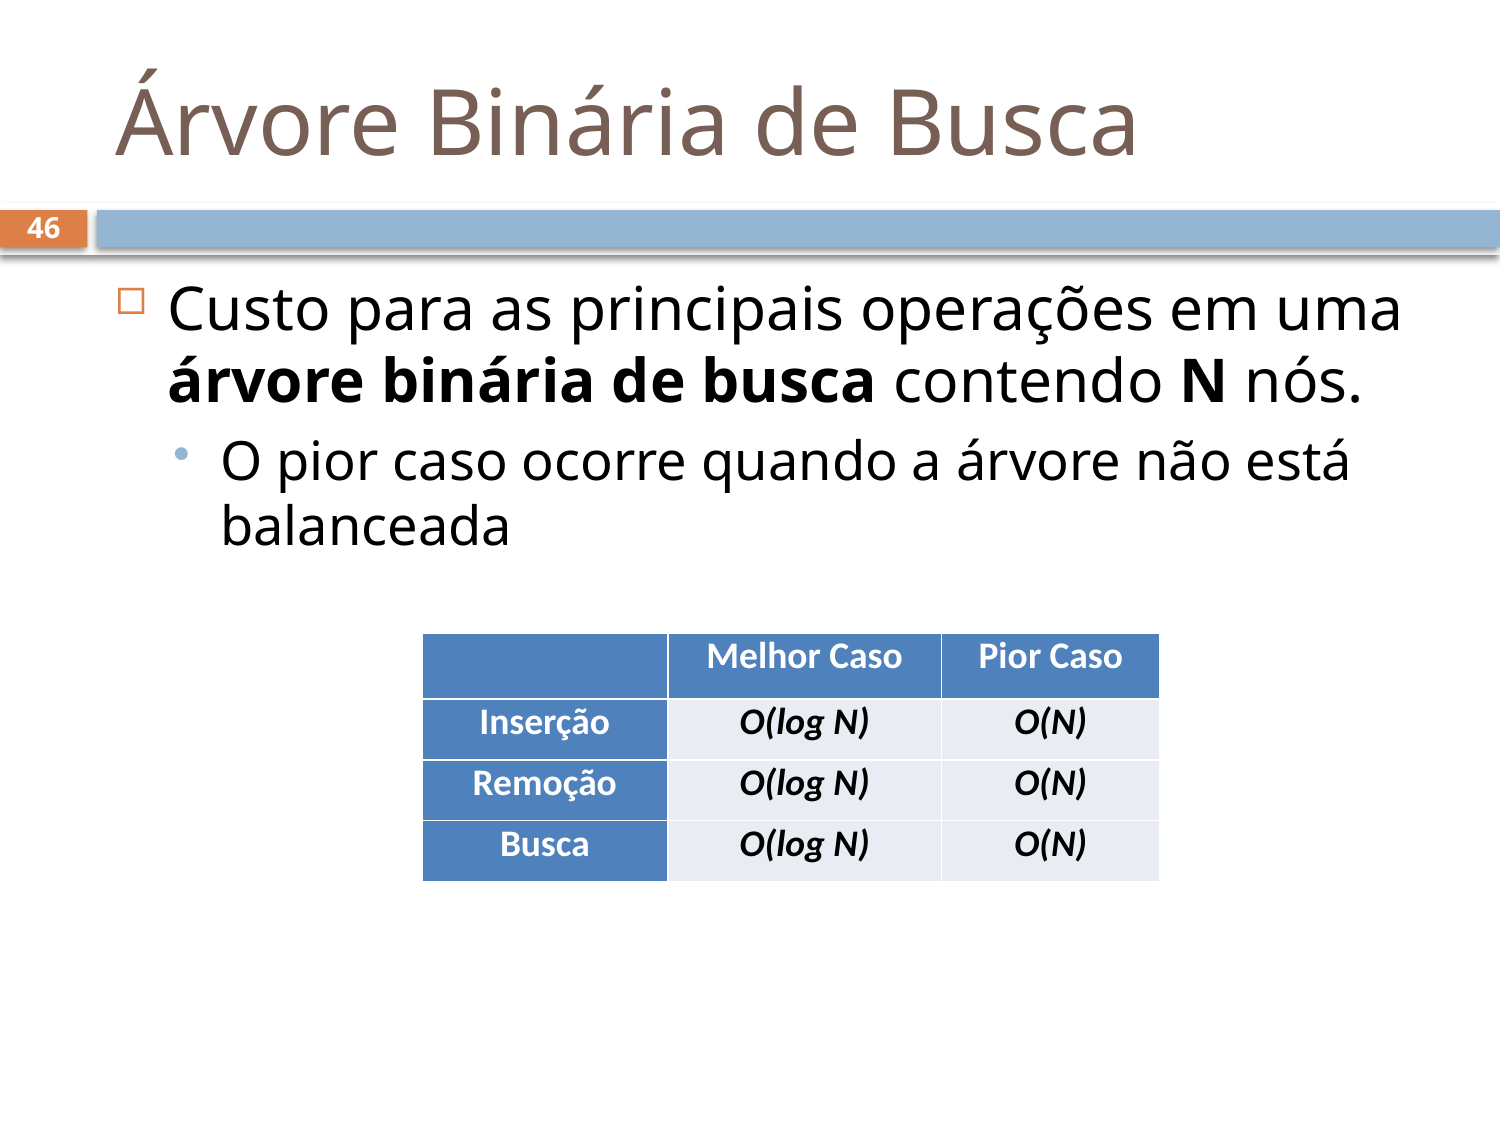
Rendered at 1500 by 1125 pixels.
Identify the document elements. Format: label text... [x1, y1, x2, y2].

table_cell O(N) [942, 761, 1159, 820]
table_header Pior Caso [942, 634, 1159, 698]
table_header Melhor Caso [669, 634, 941, 698]
table_cell O(N) [942, 700, 1159, 759]
slide_number 46 [0, 208, 88, 249]
table_header [423, 634, 667, 698]
table_cell Remoção [423, 761, 667, 820]
table_cell O(log N) [669, 761, 941, 820]
title Árvore Binária de Busca [100, 37, 1438, 200]
table_cell O(N) [942, 821, 1159, 881]
list Custo para as principais operações em uma árvore binária de busca contendo N nós. O pior caso ocorre quando a árvore não está balanceada [100, 262, 1438, 1000]
table_cell Busca [423, 821, 667, 881]
table_cell Inserção [423, 700, 667, 759]
table_cell O(log N) [669, 821, 941, 881]
table_cell O(log N) [669, 700, 941, 759]
